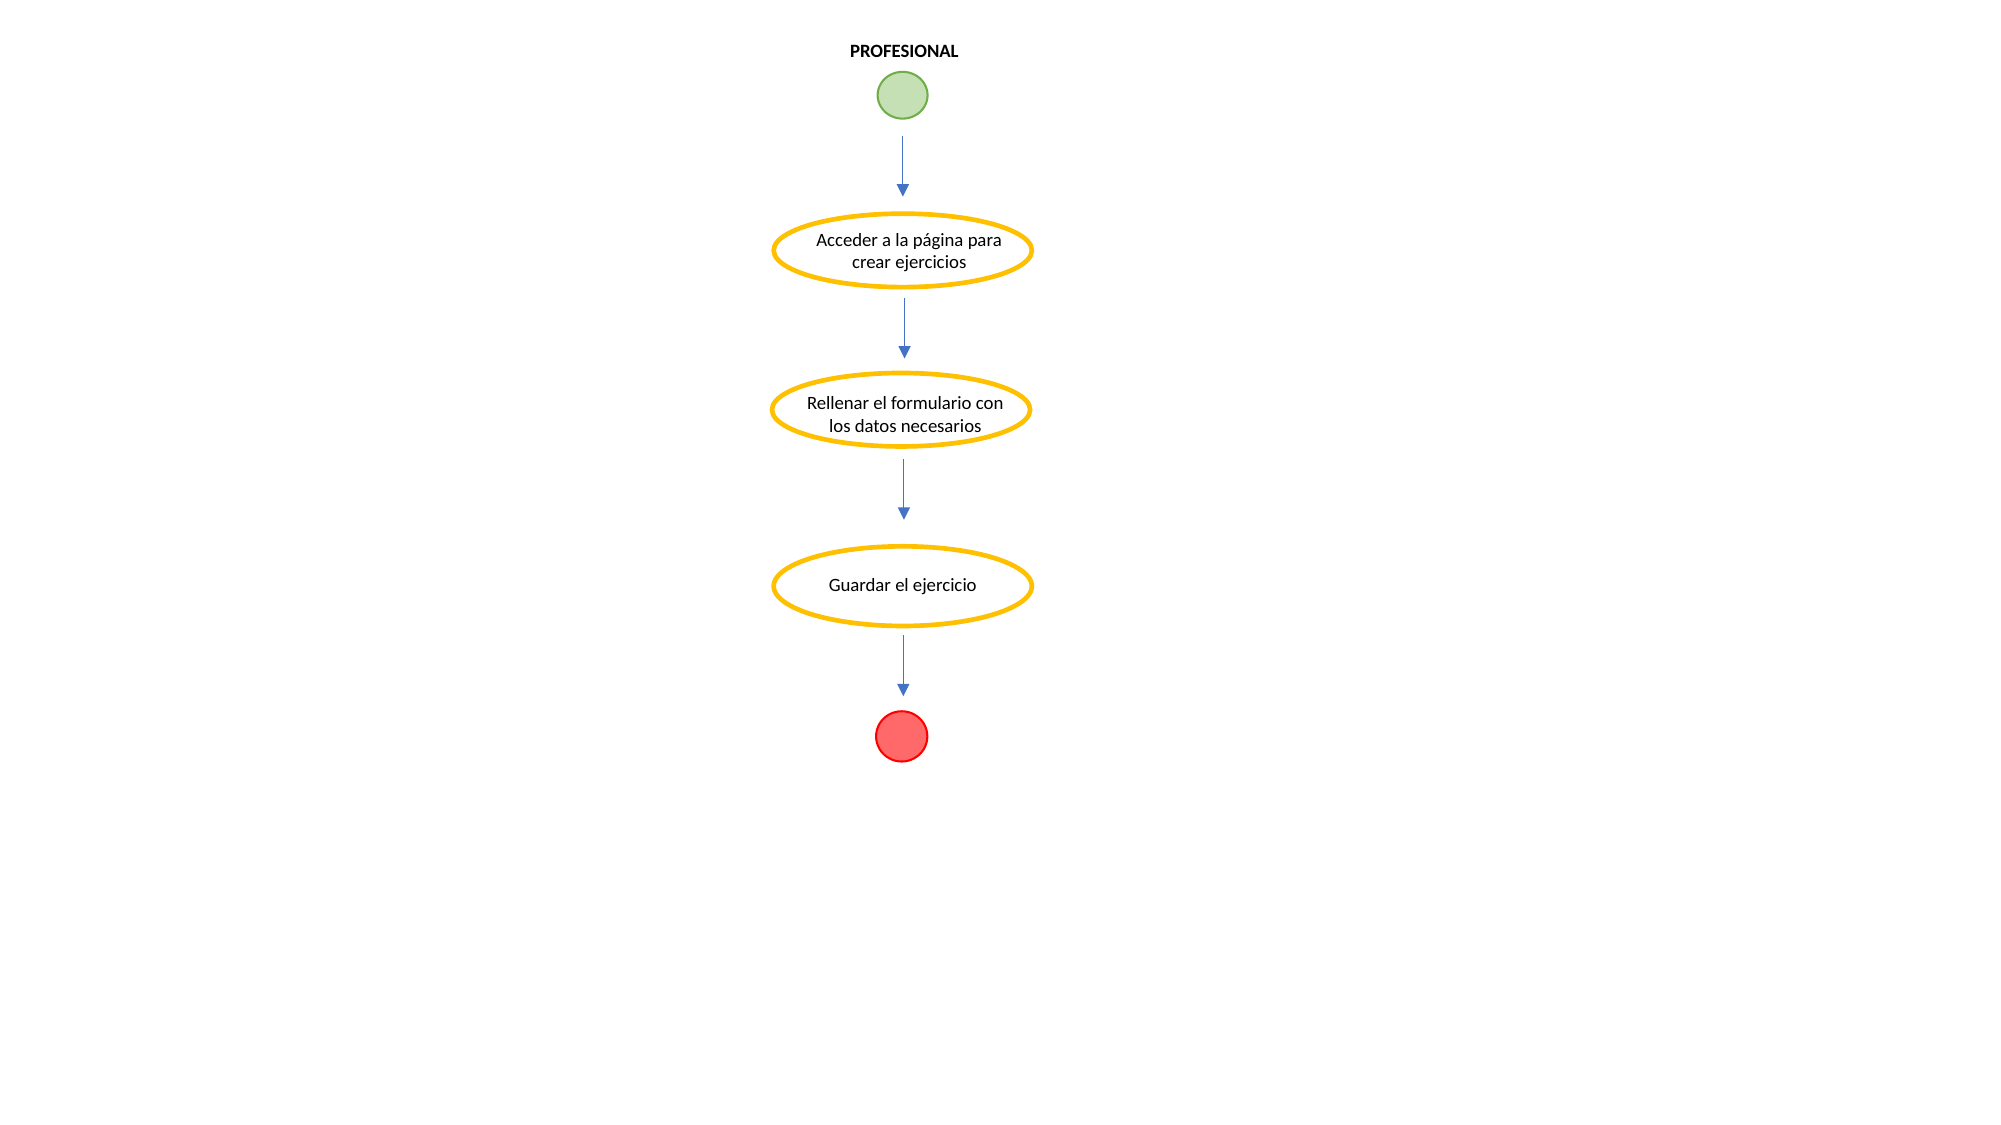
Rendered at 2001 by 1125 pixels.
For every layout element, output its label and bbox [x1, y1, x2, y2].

text_box [771, 30, 1032, 762]
